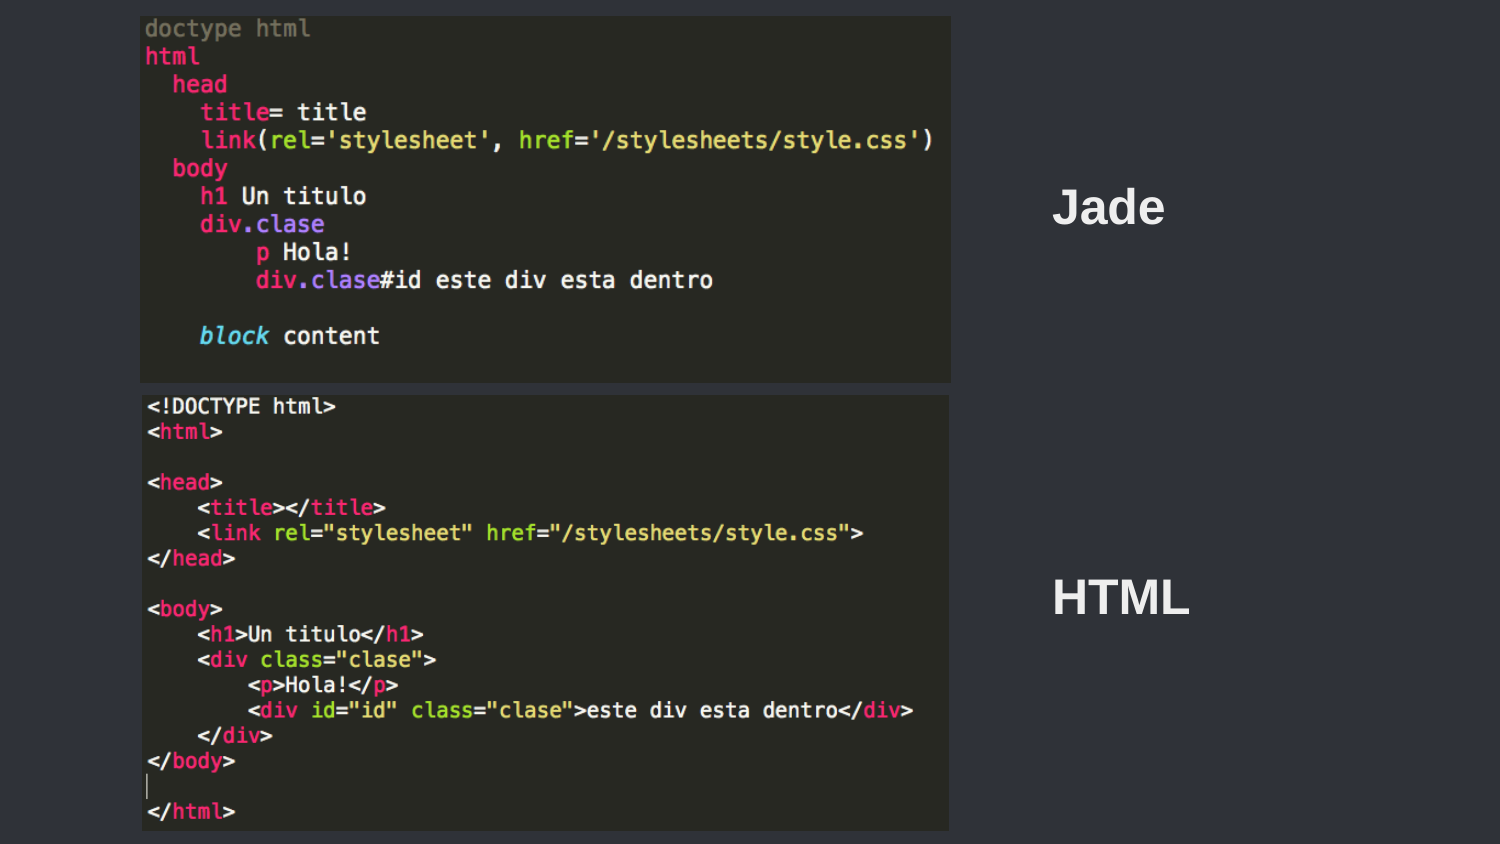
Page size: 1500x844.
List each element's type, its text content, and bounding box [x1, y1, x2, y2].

text_box Jade [1037, 130, 1404, 269]
picture [141, 395, 949, 831]
text_box HTML [1037, 521, 1404, 660]
picture [140, 16, 951, 383]
